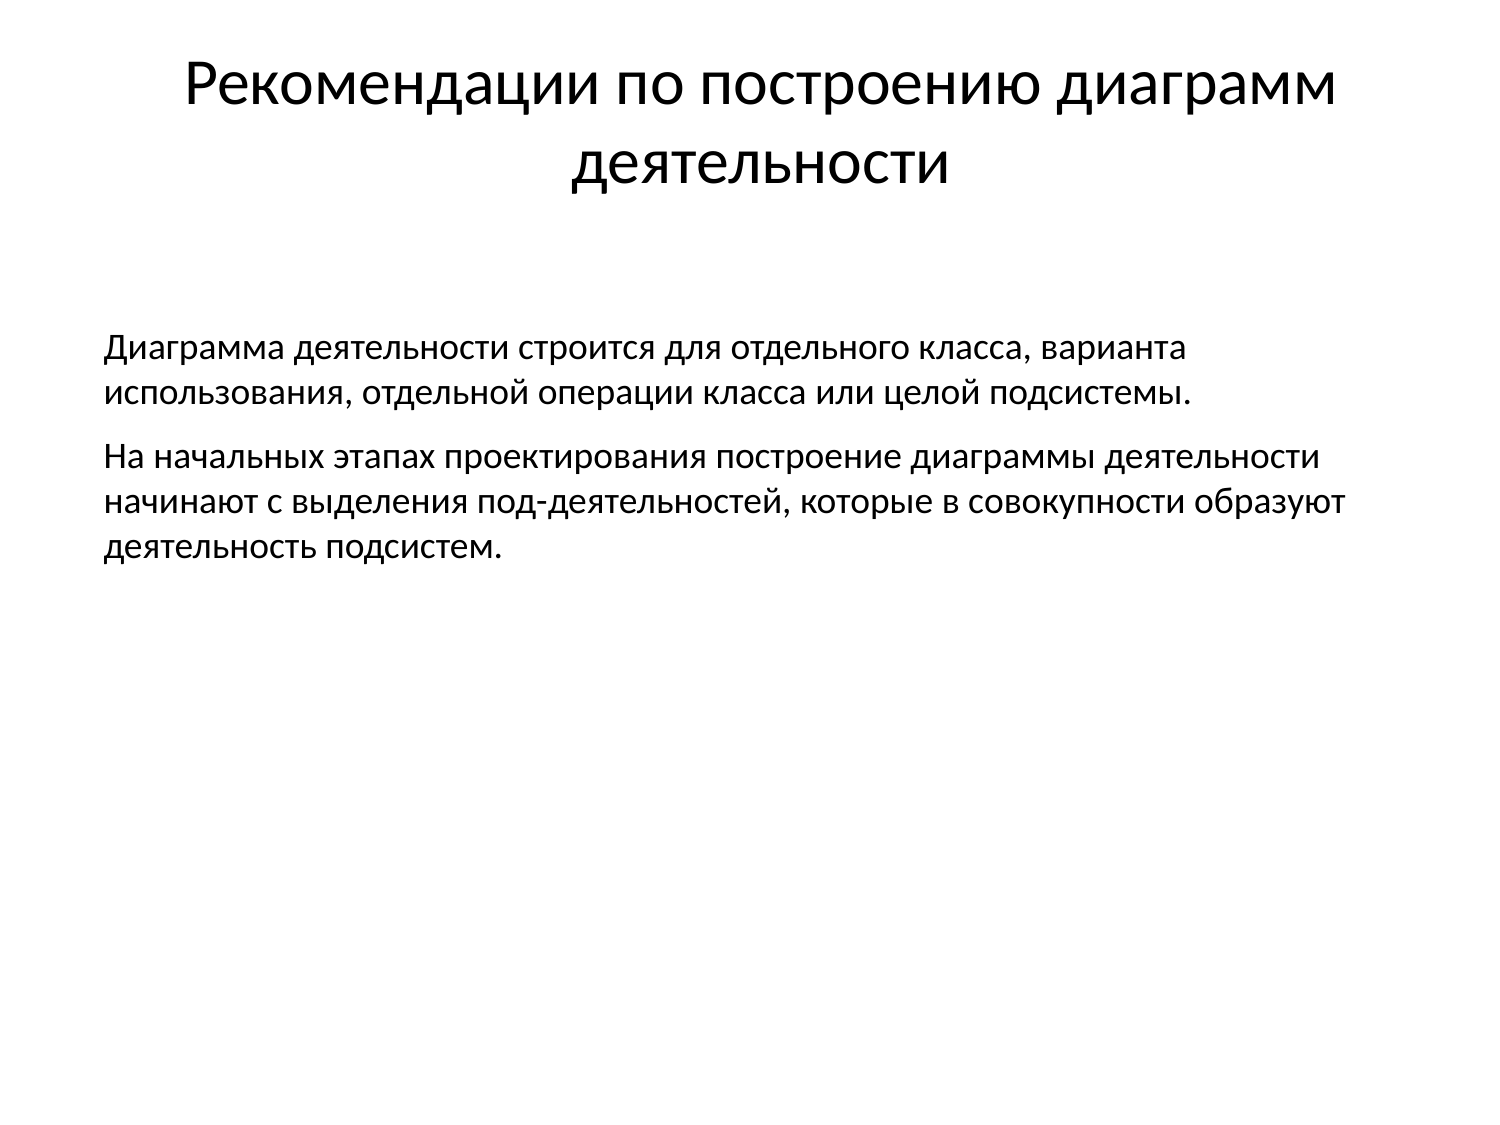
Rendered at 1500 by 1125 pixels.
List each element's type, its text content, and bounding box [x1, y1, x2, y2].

text_box Диаграмма деятельности строится для отдельного класса, варианта использования, отдельной операции класса или целой подсистемы. На начальных этапах проектирования построение диаграммы деятельности начинают с выделения под-деятельностей, которые в совокупности образуют деятельность подсистем. [88, 314, 1424, 574]
title Рекомендации по построению диаграмм деятельности [123, 31, 1399, 204]
